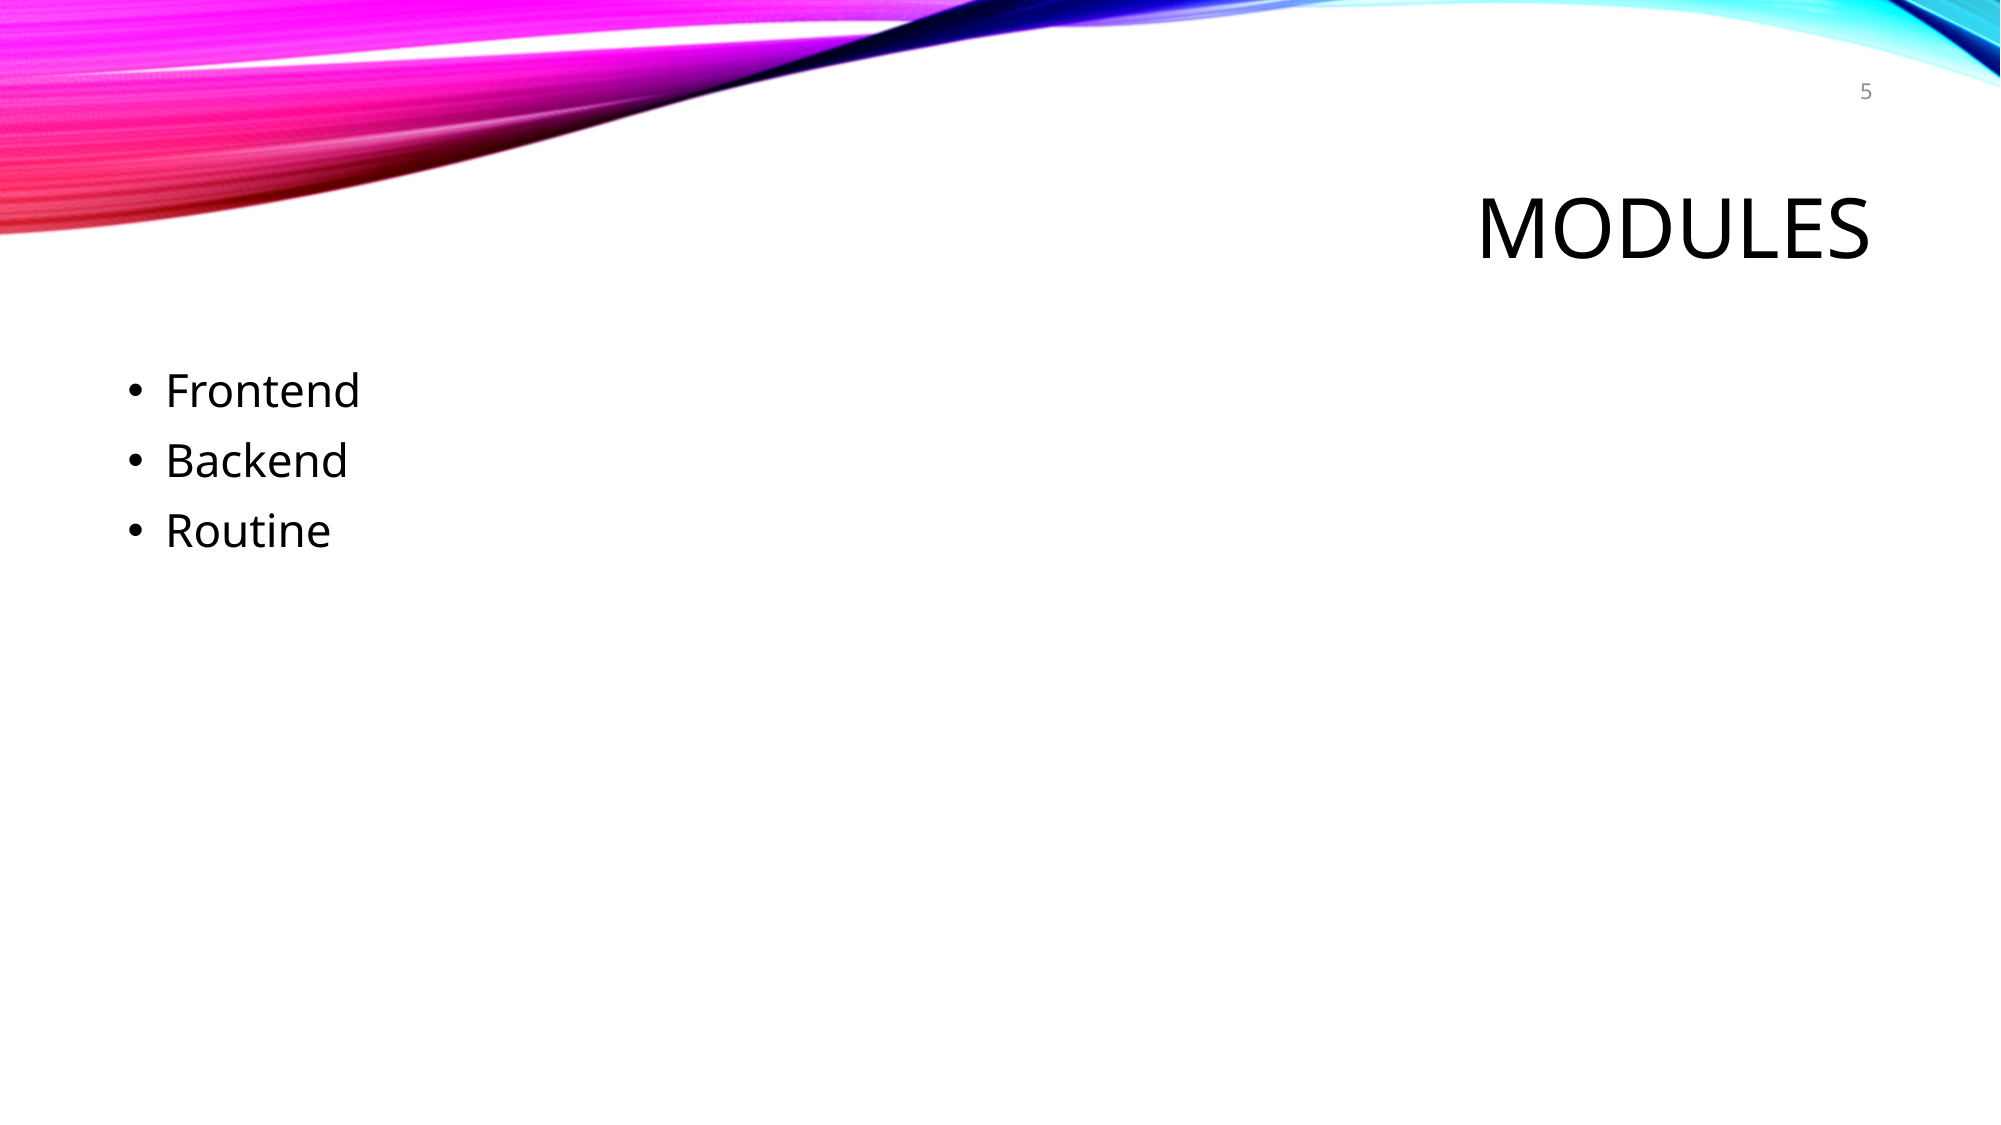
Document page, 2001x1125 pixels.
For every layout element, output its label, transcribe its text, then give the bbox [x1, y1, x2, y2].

slide_number 5 [1437, 62, 1888, 123]
title Modules [474, 125, 1888, 338]
picture [1890, 0, 2000, 75]
picture [0, 0, 2000, 237]
picture [1910, 0, 2000, 45]
list Frontend Backend Routine [112, 360, 1888, 1021]
